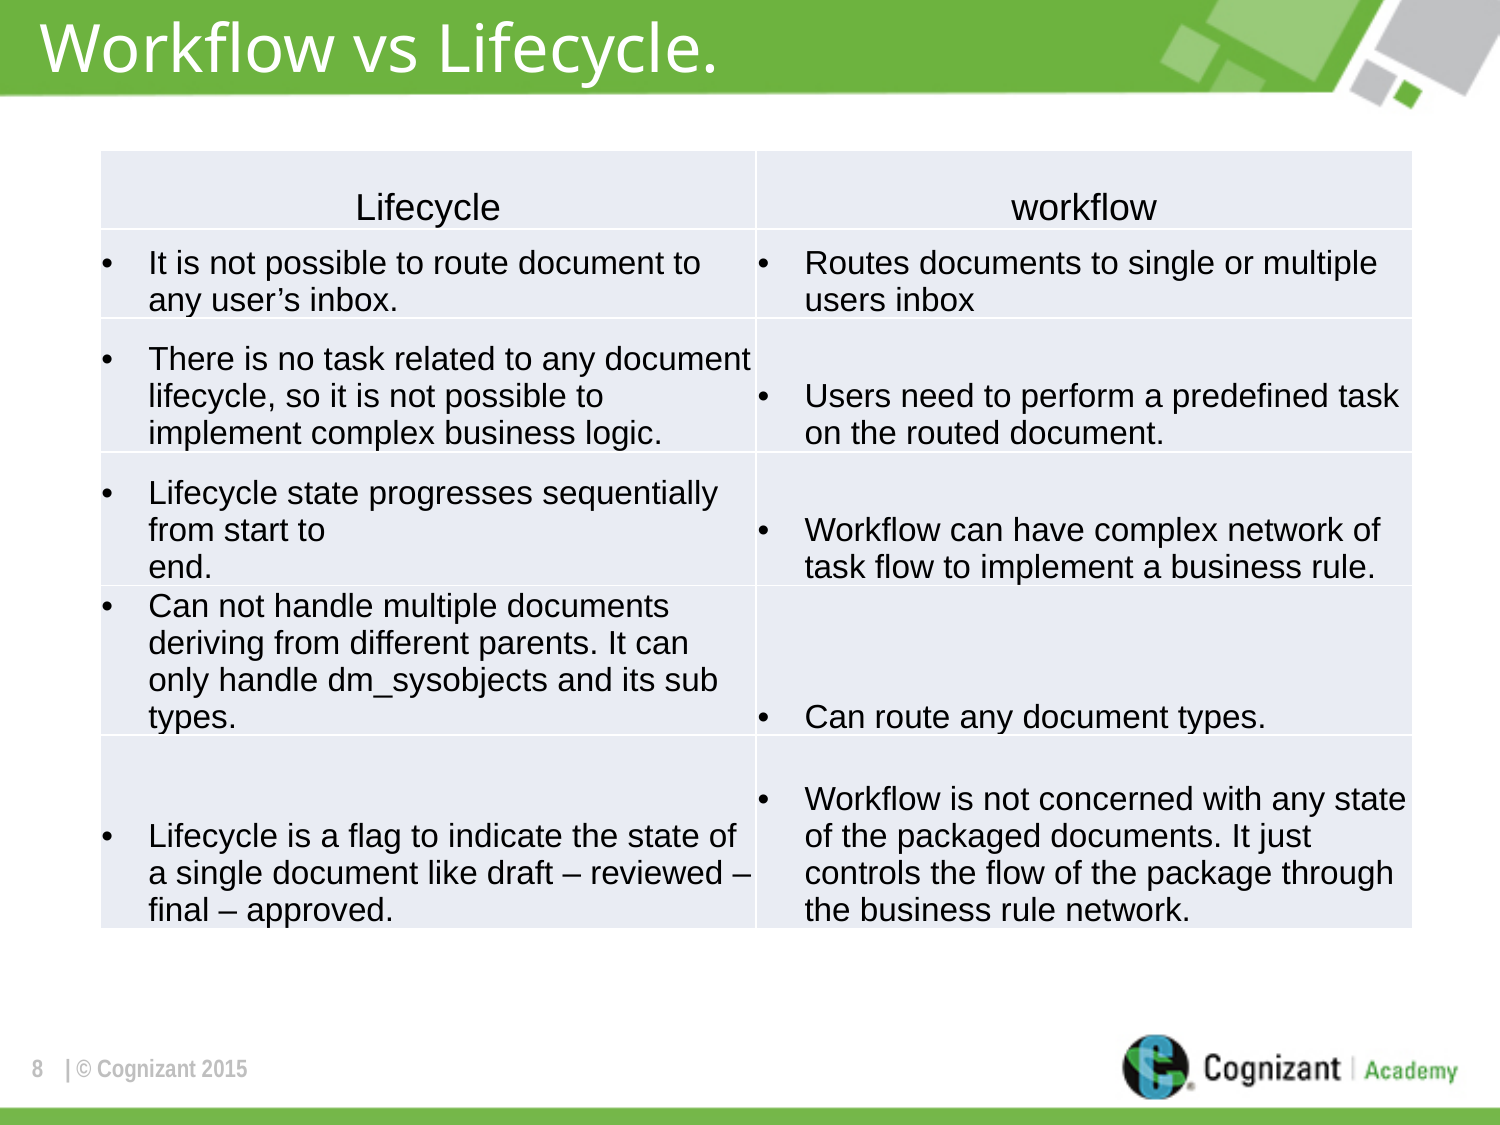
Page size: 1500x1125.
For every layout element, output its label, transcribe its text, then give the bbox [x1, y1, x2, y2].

table_cell Routes documents to single or multiple users inbox [757, 230, 1412, 317]
table_header workflow [757, 151, 1412, 228]
table_header Lifecycle [101, 151, 755, 228]
footer | © Cognizant 2015 [88, 1037, 275, 1098]
table_cell Lifecycle state progresses sequentially from start to end. [101, 453, 755, 585]
table_cell Can not handle multiple documents deriving from different parents. It can only handle dm_sysobjects and its sub types. [101, 586, 755, 734]
table_cell Lifecycle is a flag to indicate the state of a single document like draft – reviewed – final – approved. [101, 736, 755, 928]
table_cell Workflow is not concerned with any state of the packaged documents. It just controls the flow of the package through the business rule network. [757, 736, 1412, 928]
table_cell Can route any document types. [757, 586, 1412, 734]
table_cell There is no task related to any document lifecycle, so it is not possible to implement complex business logic. [101, 319, 755, 451]
picture [0, 0, 1500, 1125]
table_cell Users need to perform a predefined task on the routed document. [757, 319, 1412, 451]
table_cell Workflow can have complex network of task flow to implement a business rule. [757, 453, 1412, 585]
slide_number 8 [16, 1037, 88, 1098]
title Workflow vs Lifecycle. [24, 3, 1200, 88]
table_cell It is not possible to route document to any user’s inbox. [101, 230, 755, 317]
